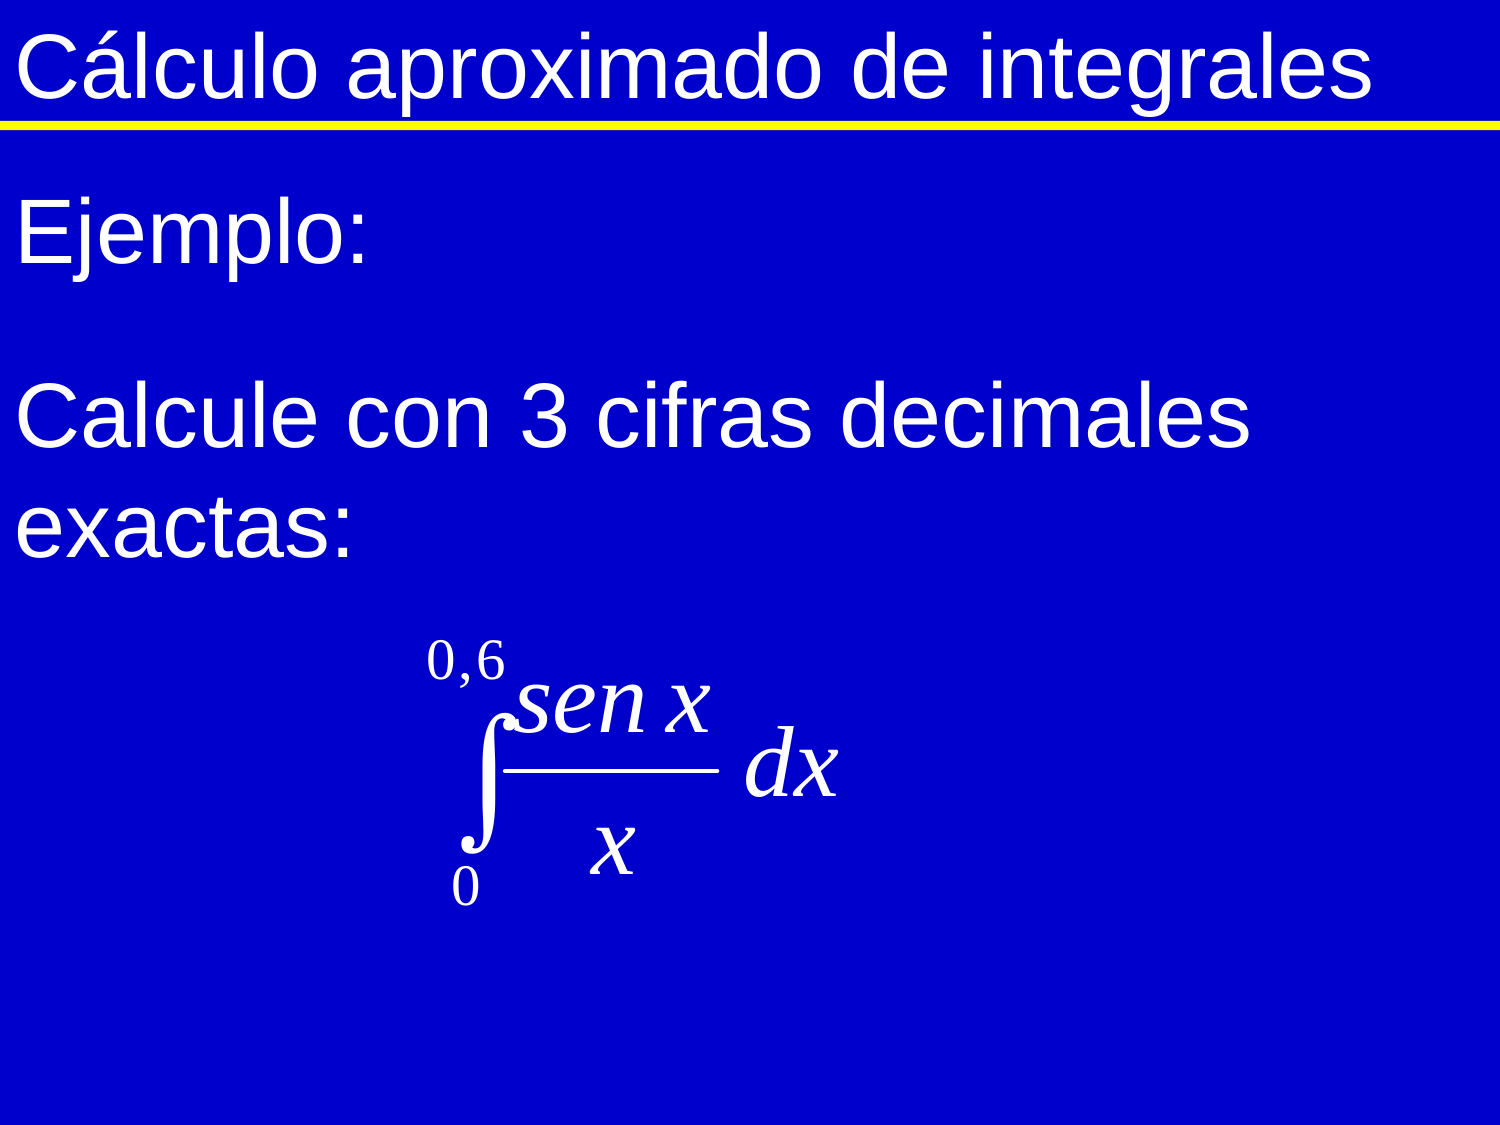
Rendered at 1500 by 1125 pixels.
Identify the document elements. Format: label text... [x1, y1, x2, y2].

text_box Cálculo aproximado de integrales [0, 0, 1500, 125]
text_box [0, 164, 1413, 931]
